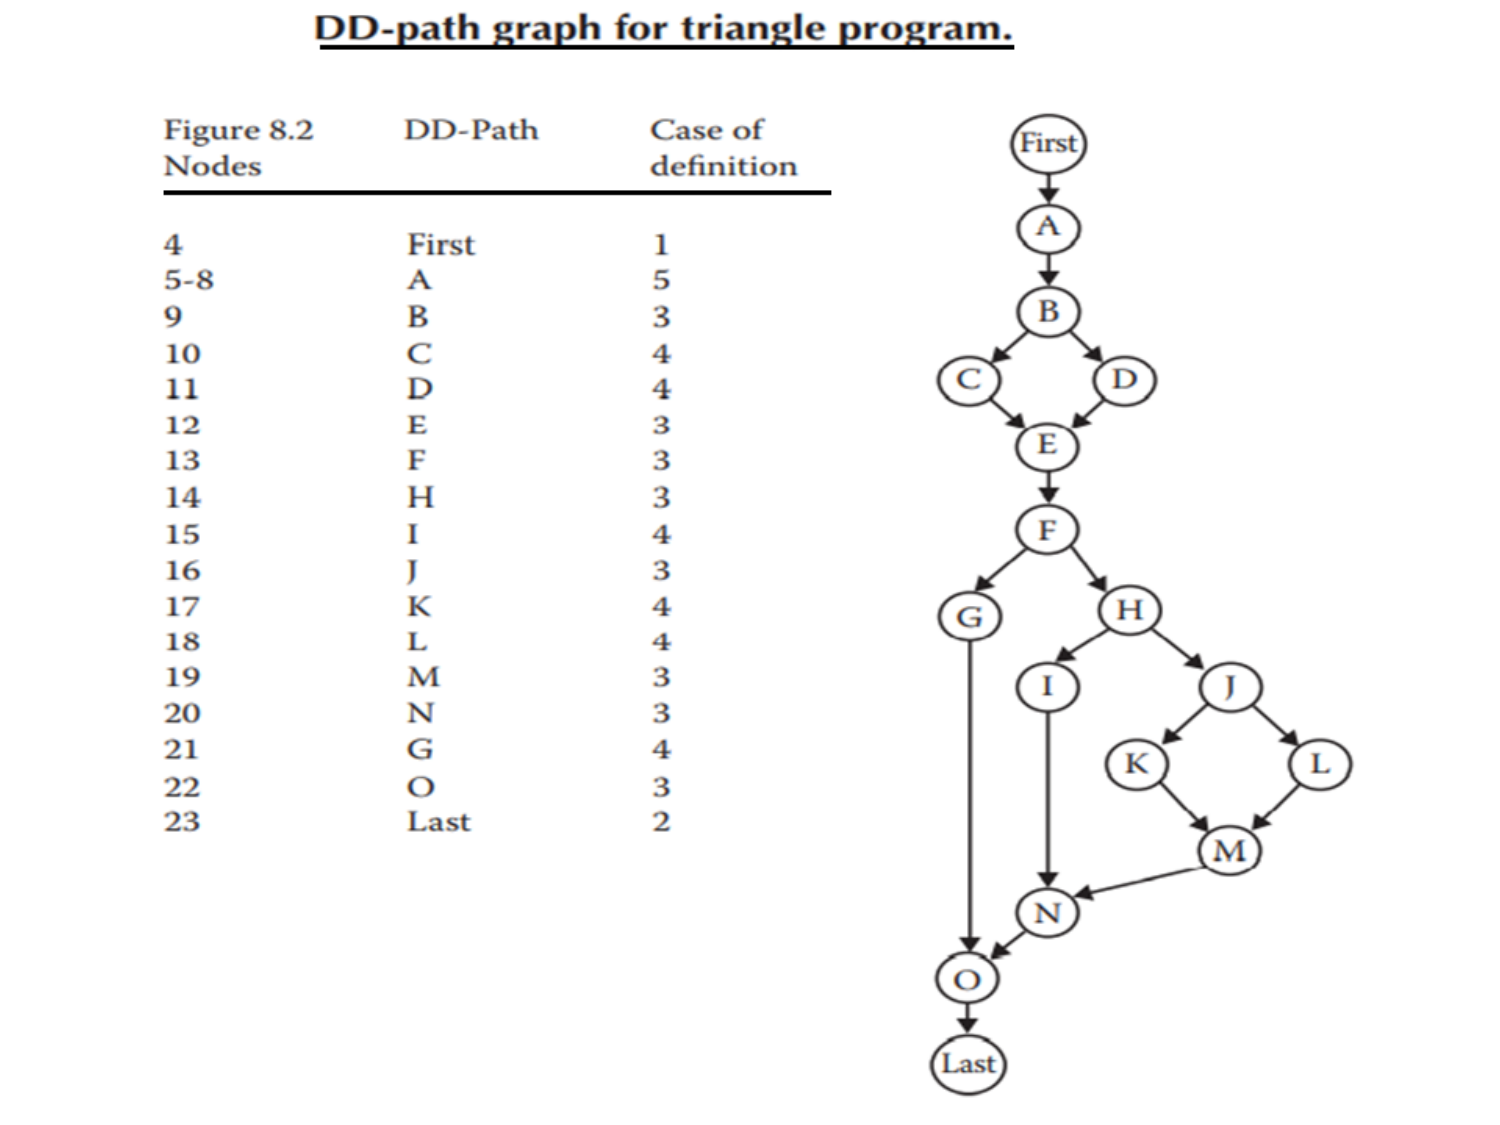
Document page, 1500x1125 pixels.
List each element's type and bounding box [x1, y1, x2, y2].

picture [142, 3, 1358, 1122]
